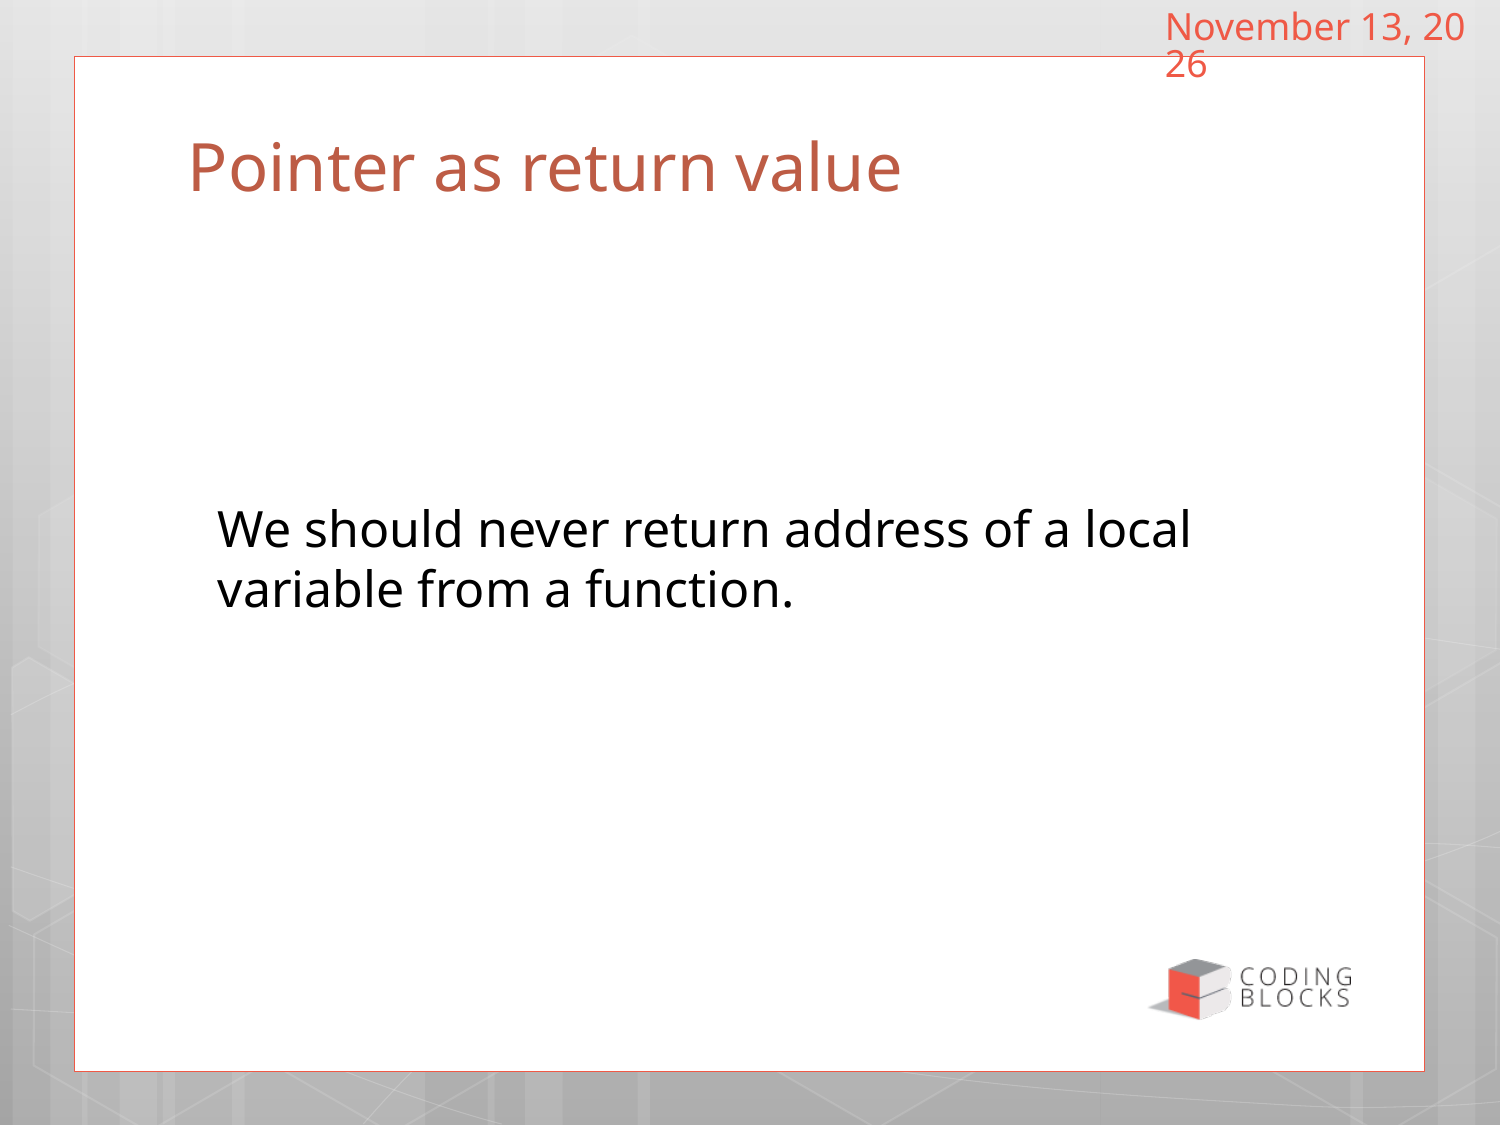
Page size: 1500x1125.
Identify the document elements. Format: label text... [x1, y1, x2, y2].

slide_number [1149, 0, 1500, 37]
list We should never return address of a local variable from a function. [191, 490, 1371, 1125]
title Pointer as return value [172, 118, 1352, 213]
